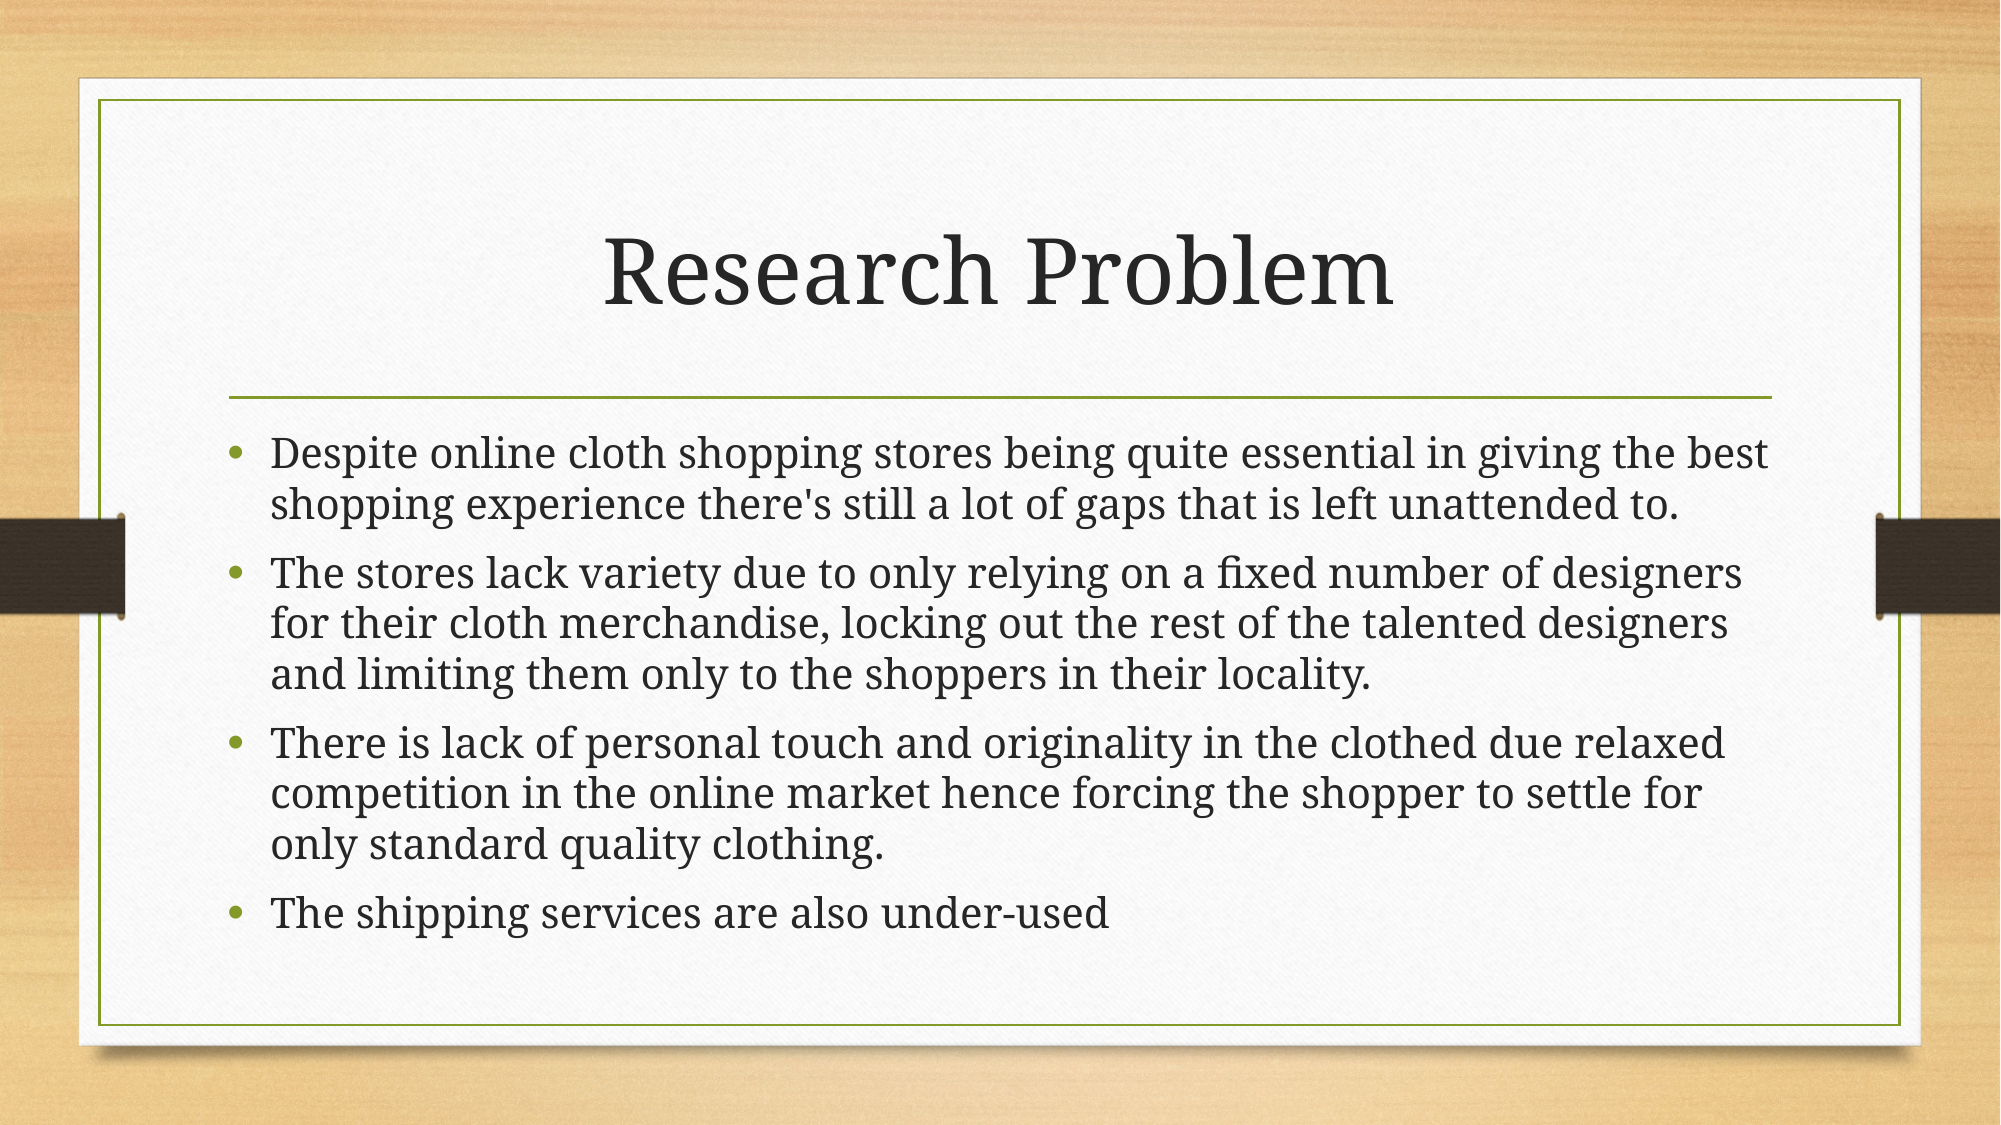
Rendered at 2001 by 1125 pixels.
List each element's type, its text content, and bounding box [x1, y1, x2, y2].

picture [0, 0, 2001, 1125]
list Despite online cloth shopping stores being quite essential in giving the best shopping experience there's still a lot of gaps that is left unattended to. The stores lack variety due to only relying on a fixed number of designers for their cloth merchandise, locking out the rest of the talented designers and limiting them only to the shoppers in their locality. There is lack of personal touch and originality in the clothed due relaxed competition in the online market hence forcing the shopper to settle for only standard quality clothing. The shipping services are also under-used [212, 419, 1788, 964]
title Research Problem [212, 161, 1788, 375]
